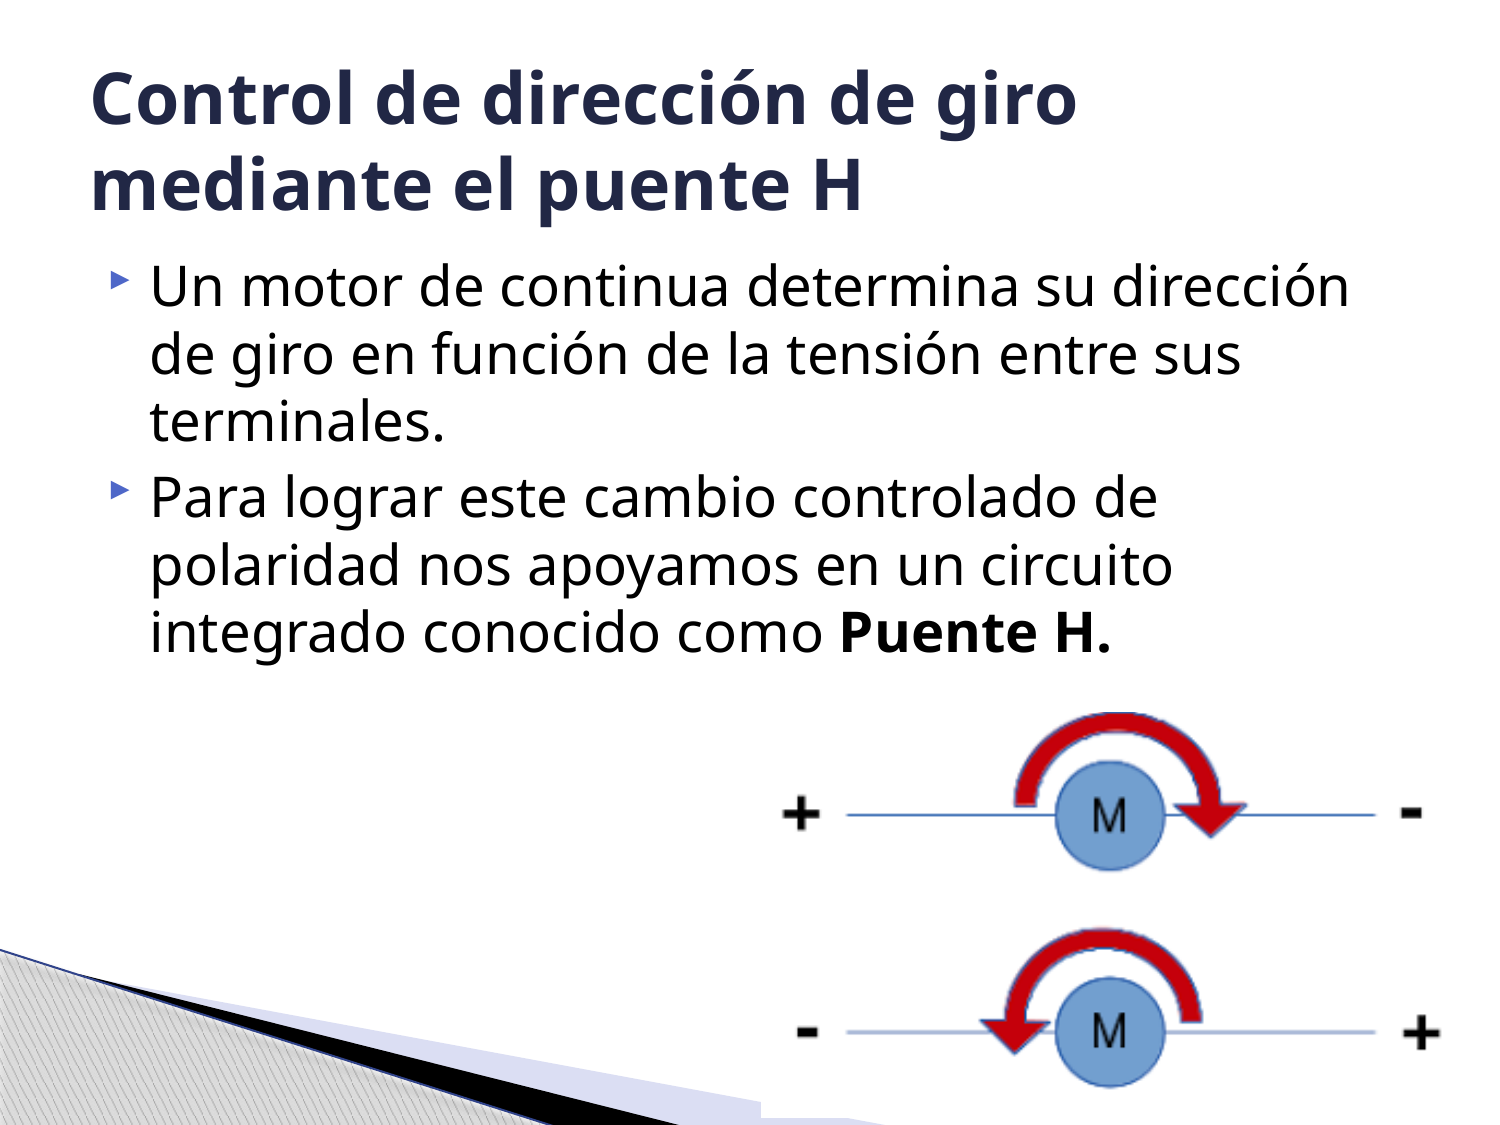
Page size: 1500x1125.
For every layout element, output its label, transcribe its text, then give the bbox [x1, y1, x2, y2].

title Control de dirección de giro mediante el puente H [75, 45, 1425, 233]
list Un motor de continua determina su dirección de giro en función de la tensión entre sus terminales. Para lograr este cambio controlado de polaridad nos apoyamos en un circuito integrado conocido como Puente H. [75, 243, 1425, 986]
picture [761, 712, 1459, 1118]
